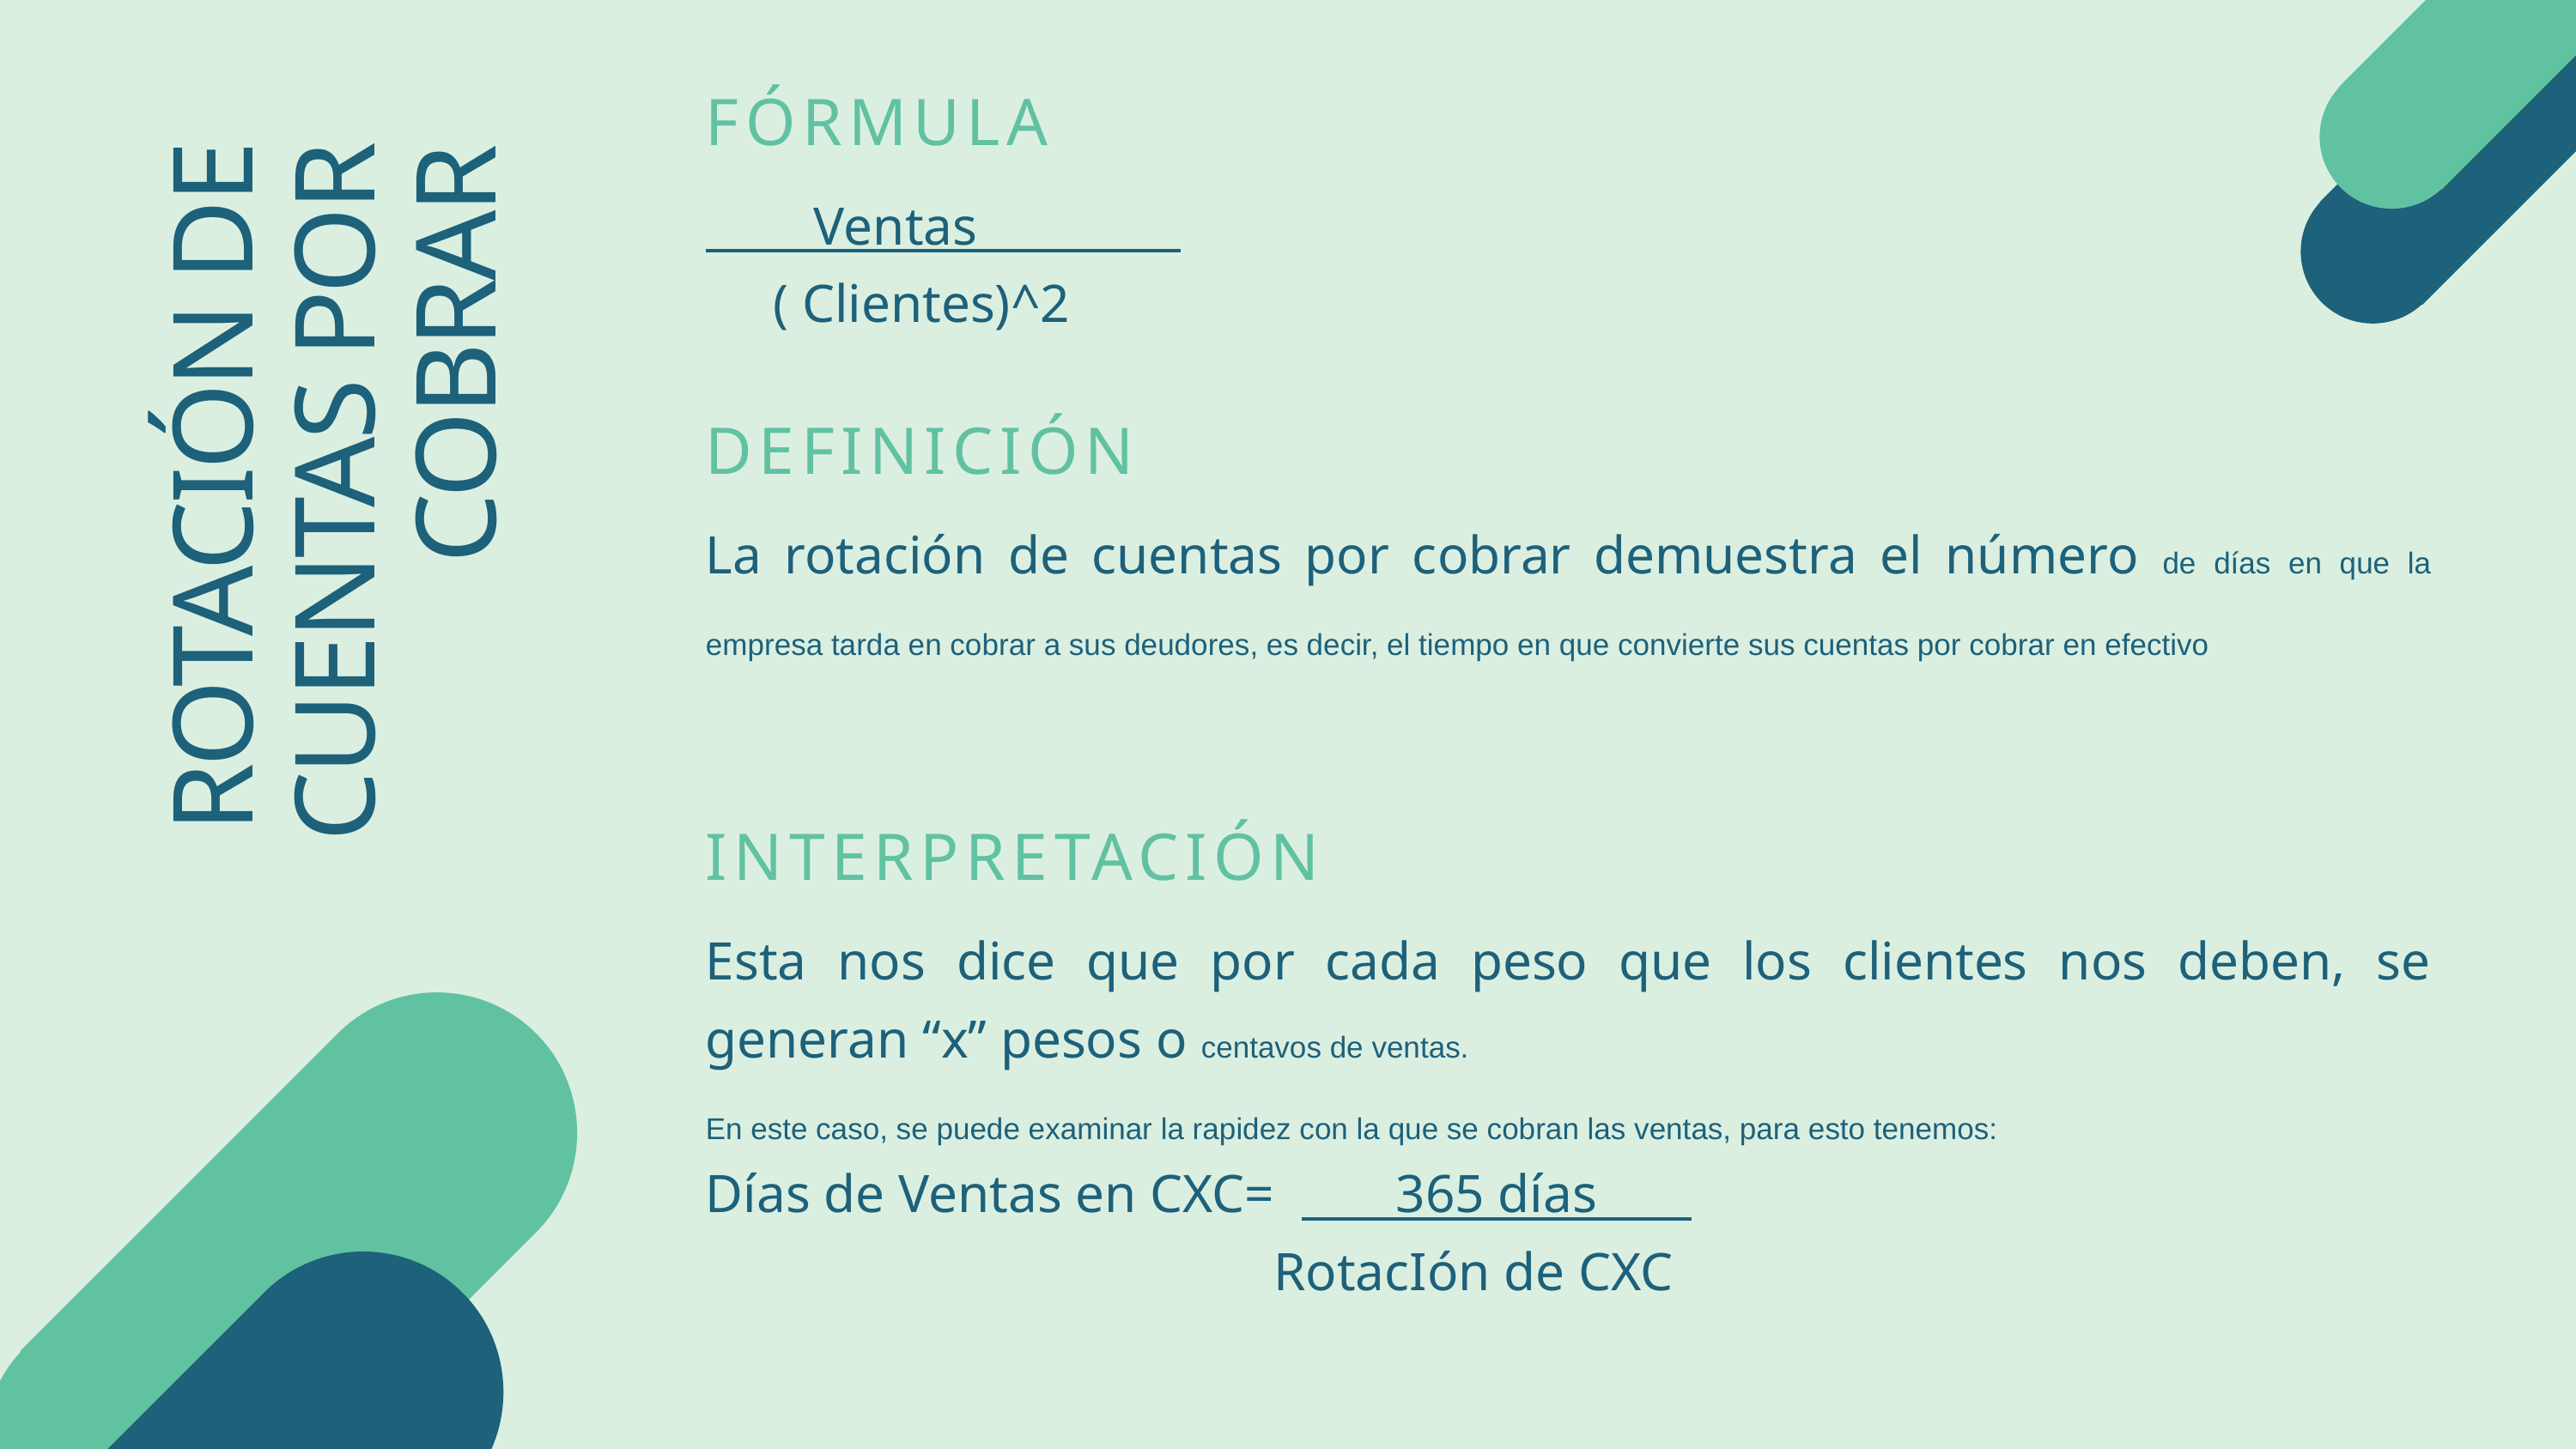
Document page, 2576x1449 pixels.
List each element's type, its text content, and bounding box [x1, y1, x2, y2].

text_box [705, 76, 2432, 1372]
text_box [2258, 0, 2576, 366]
text_box ROTACIÓN DE CUENTAS POR COBRAR [153, 144, 519, 867]
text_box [0, 917, 653, 1449]
